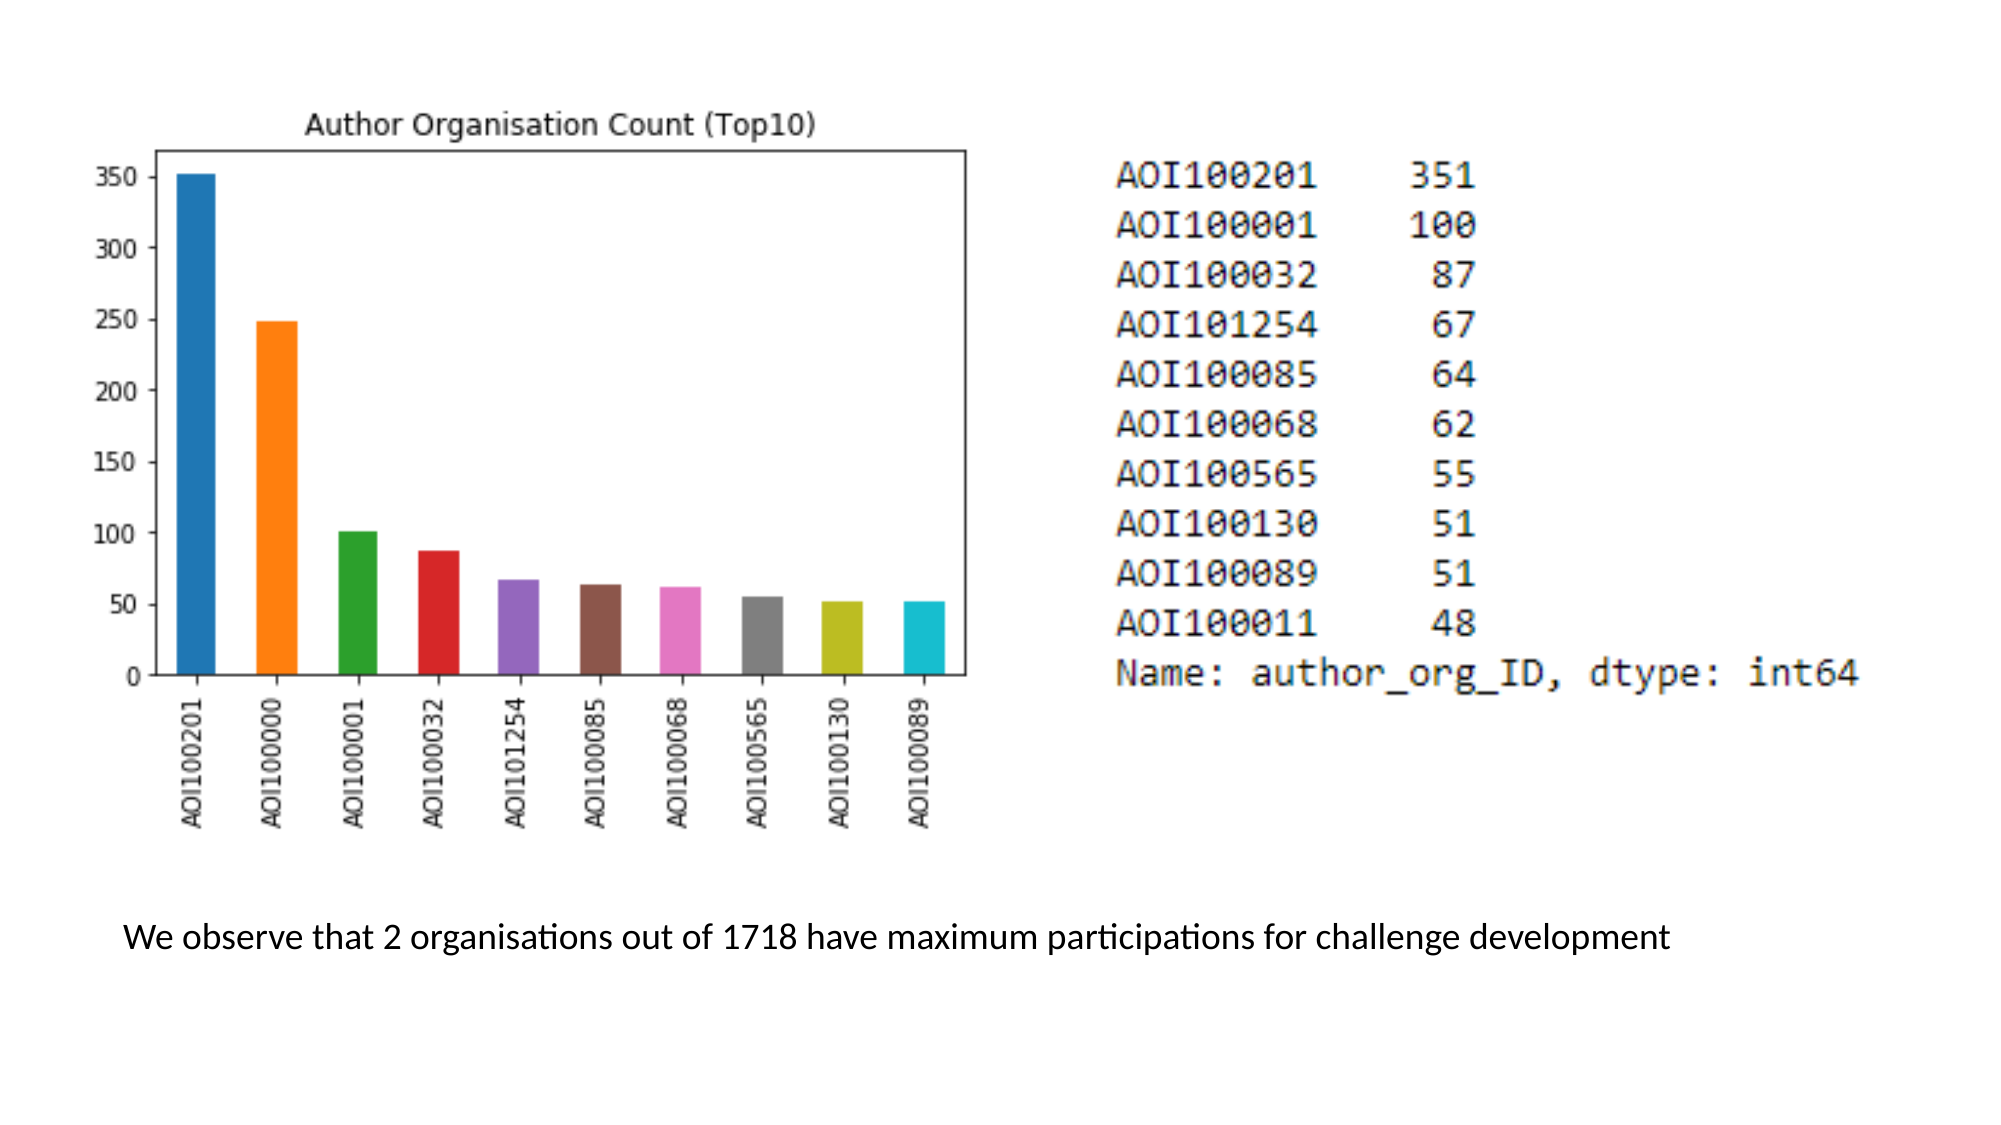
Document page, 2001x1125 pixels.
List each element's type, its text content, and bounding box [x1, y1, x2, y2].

text_box We observe that 2 organisations out of 1718 have maximum participations for challenge development [108, 904, 1889, 965]
picture [1104, 145, 1889, 714]
picture [76, 90, 1006, 863]
